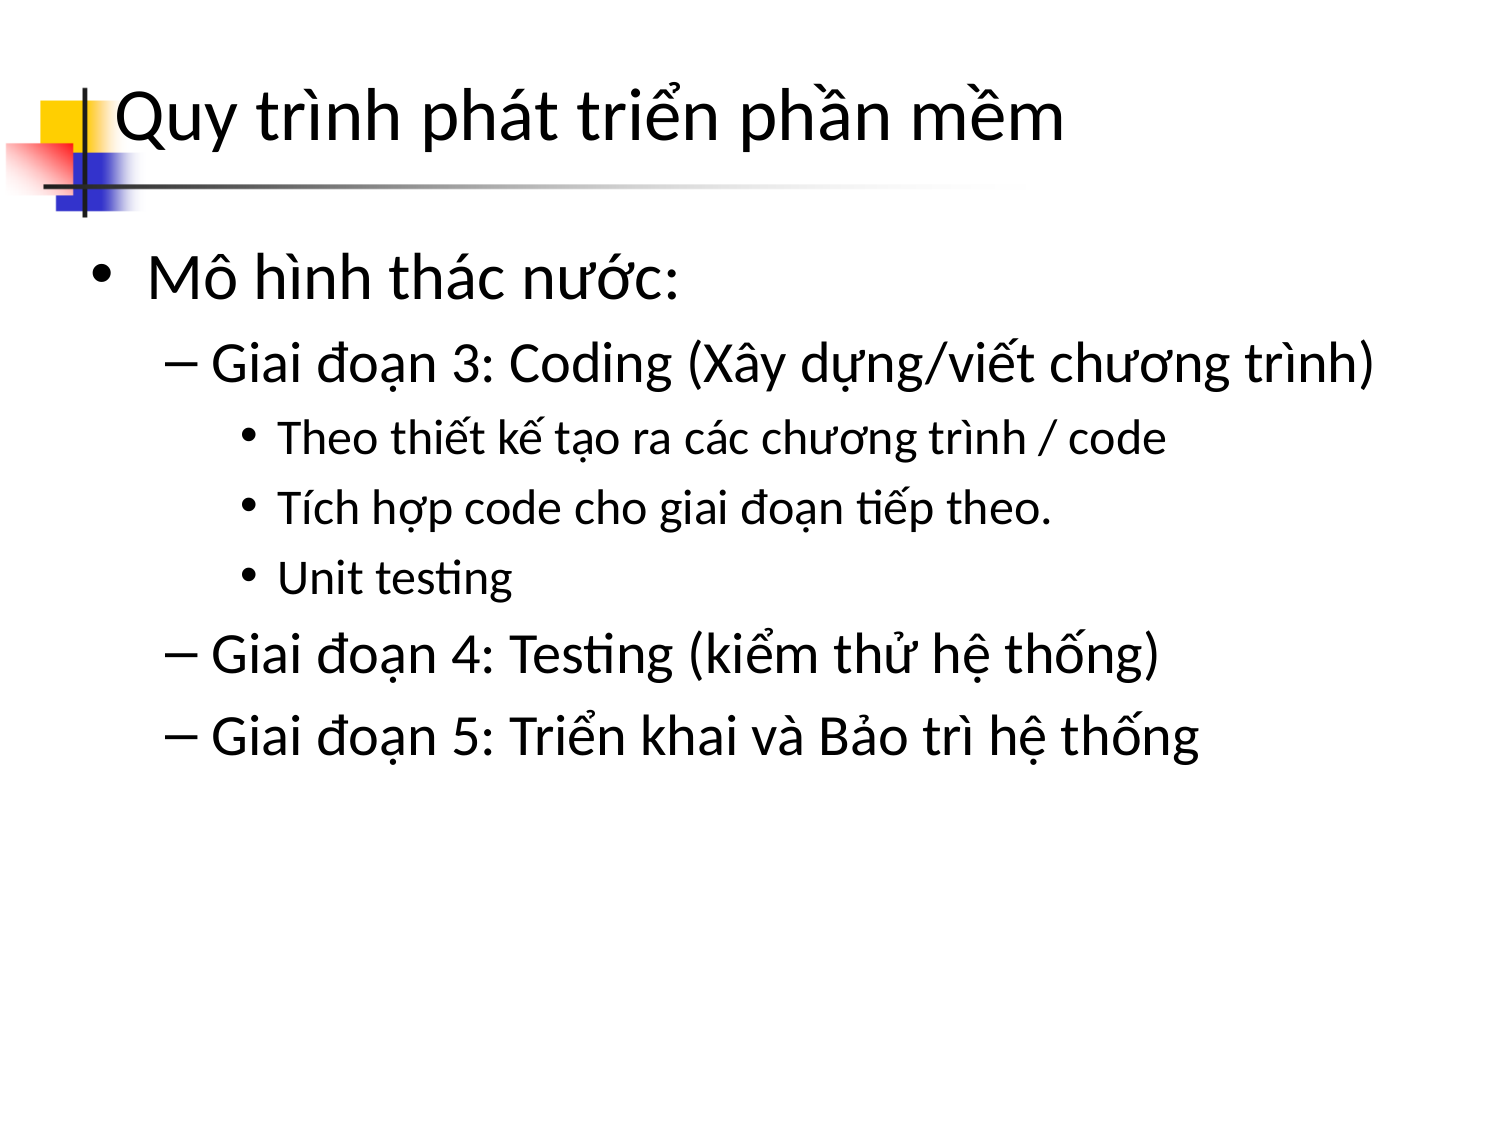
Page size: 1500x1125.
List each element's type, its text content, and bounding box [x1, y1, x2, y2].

list Mô hình thác nước: Giai đoạn 3: Coding (Xây dựng/viết chương trình) Theo thiết kế tạo ra các chương trình / code Tích hợp code cho giai đoạn tiếp theo. Unit testing Giai đoạn 4: Testing (kiểm thử hệ thống) Giai đoạn 5: Triển khai và Bảo trì hệ thống [75, 224, 1425, 1005]
picture [0, 74, 1091, 232]
title Quy trình phát triển phần mềm [99, 45, 1425, 175]
